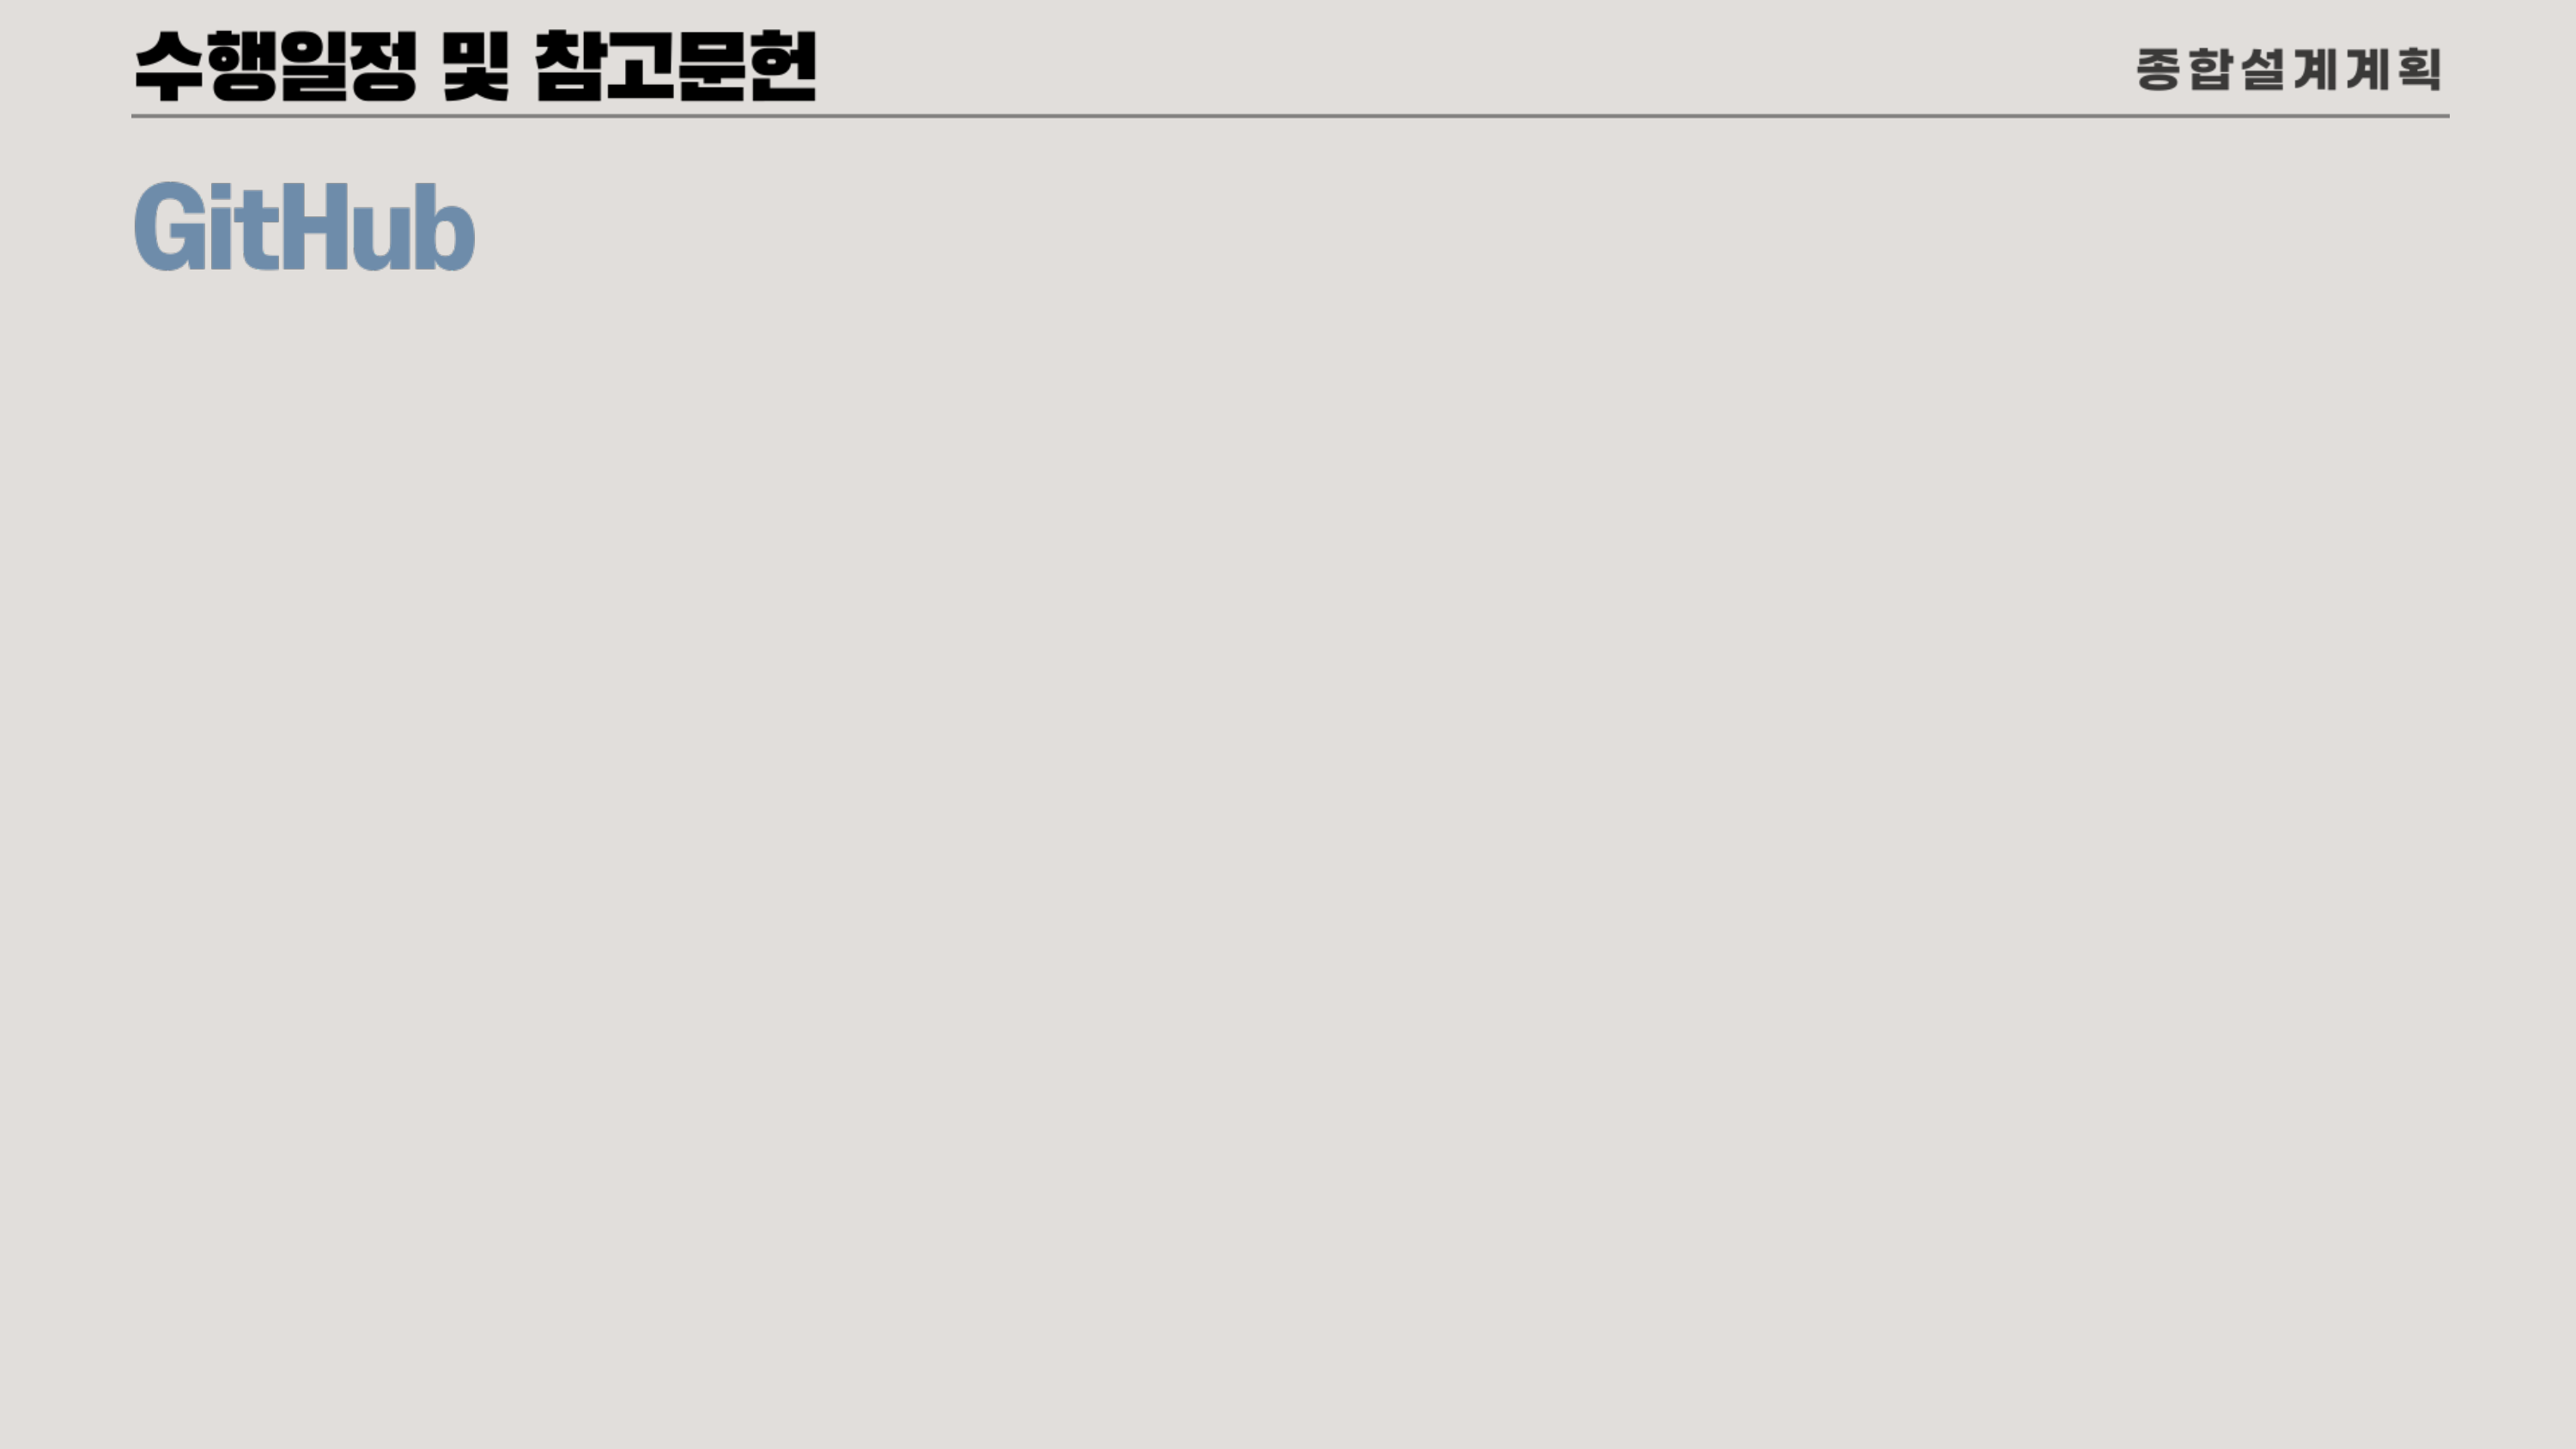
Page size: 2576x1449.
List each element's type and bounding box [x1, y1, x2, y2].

text_box [131, 108, 2450, 124]
picture [2128, 33, 2466, 131]
picture [115, 0, 862, 349]
